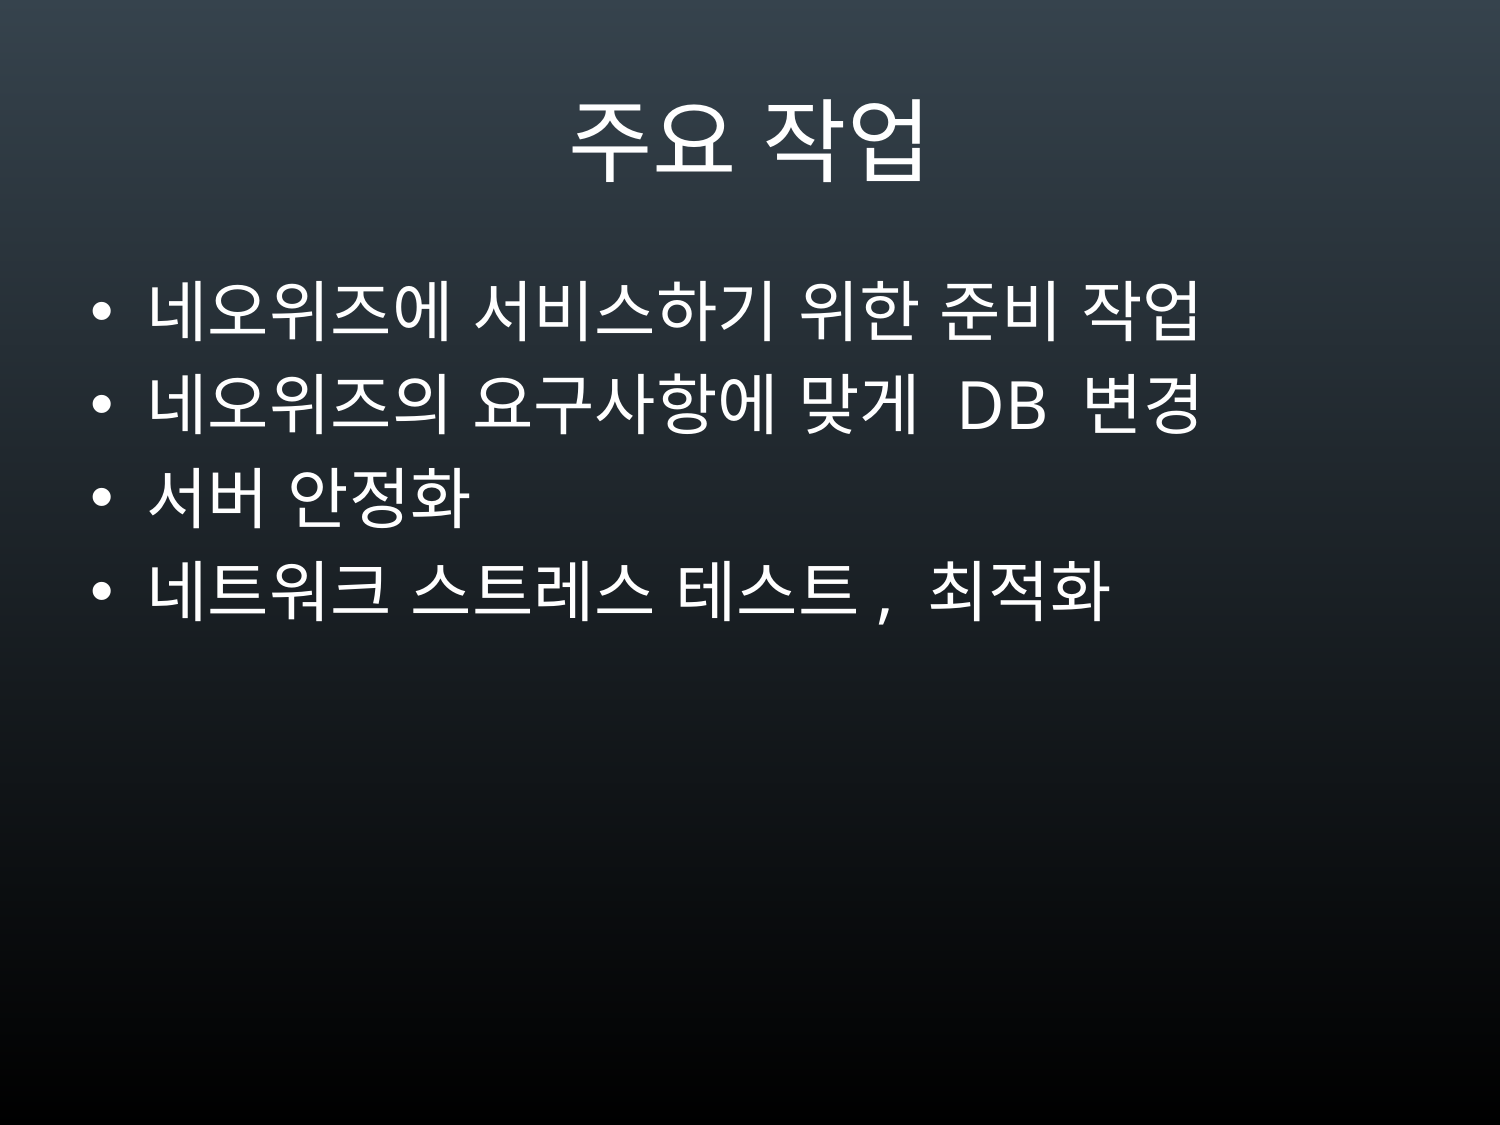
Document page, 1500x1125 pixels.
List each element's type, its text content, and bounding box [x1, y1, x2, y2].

title 주요 작업 [74, 44, 1426, 233]
list 네오위즈에 서비스하기 위한 준비 작업 네오위즈의 요구사항에 맞게 DB 변경 서버 안정화 네트워크 스트레스 테스트, 최적화 [74, 262, 1426, 1125]
